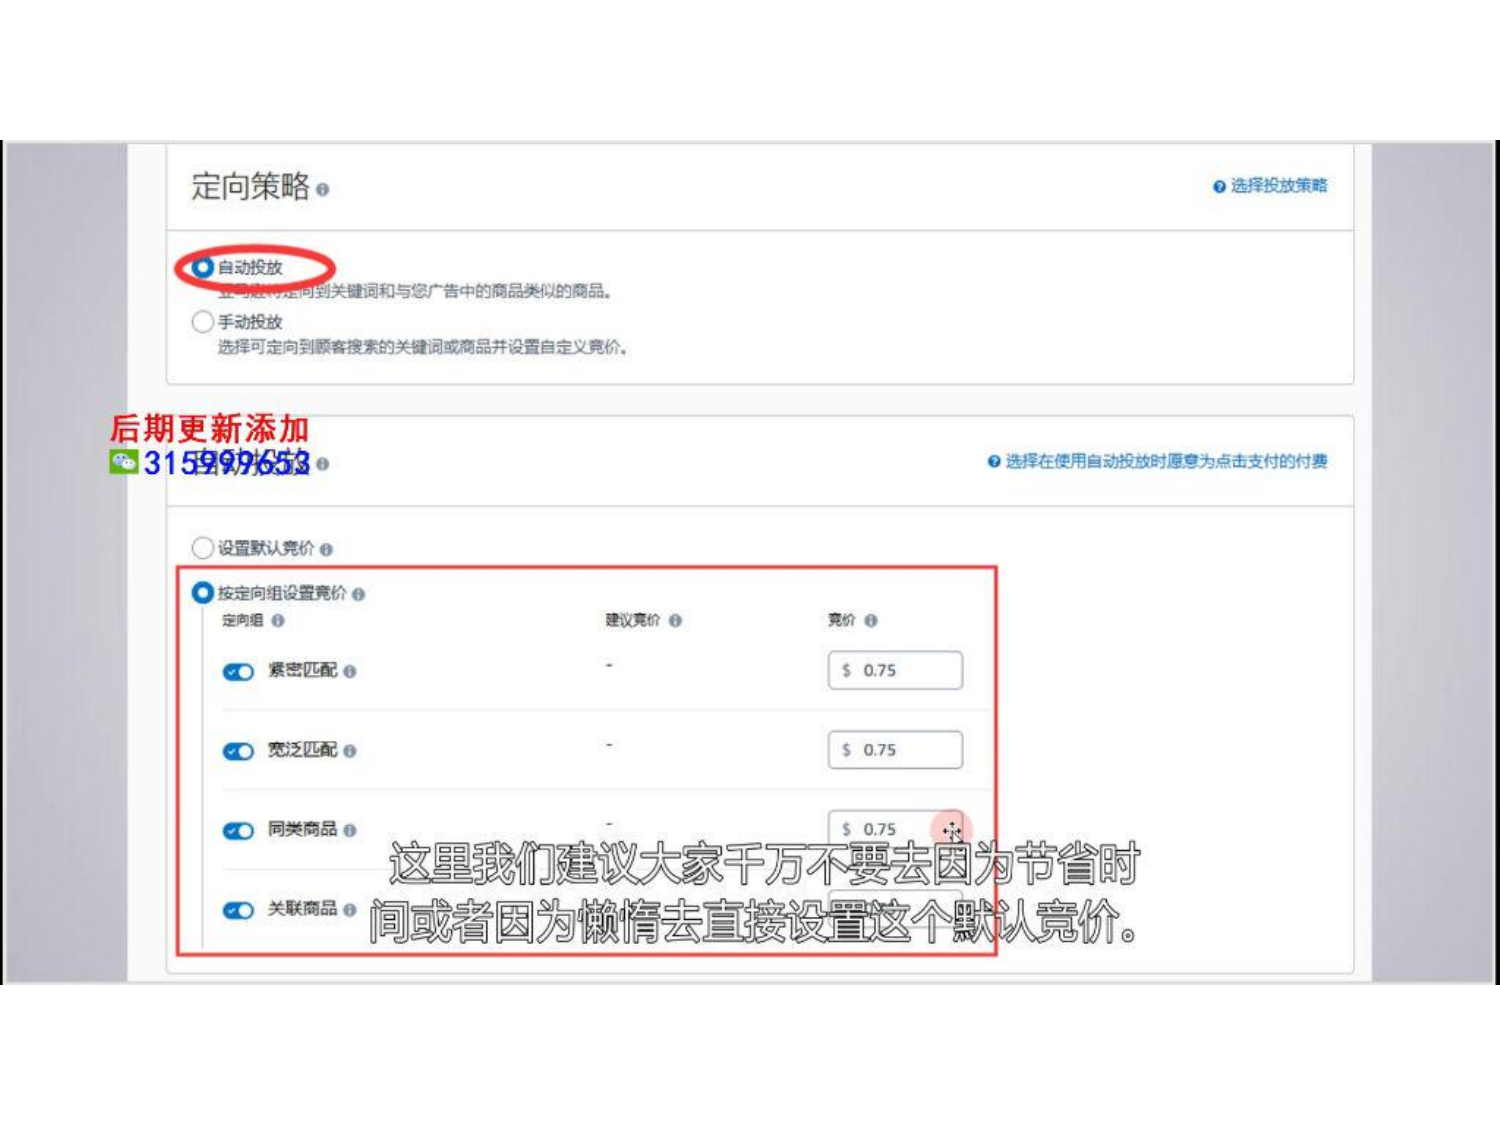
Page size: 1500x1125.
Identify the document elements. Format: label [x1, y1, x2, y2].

picture [0, 140, 1500, 985]
